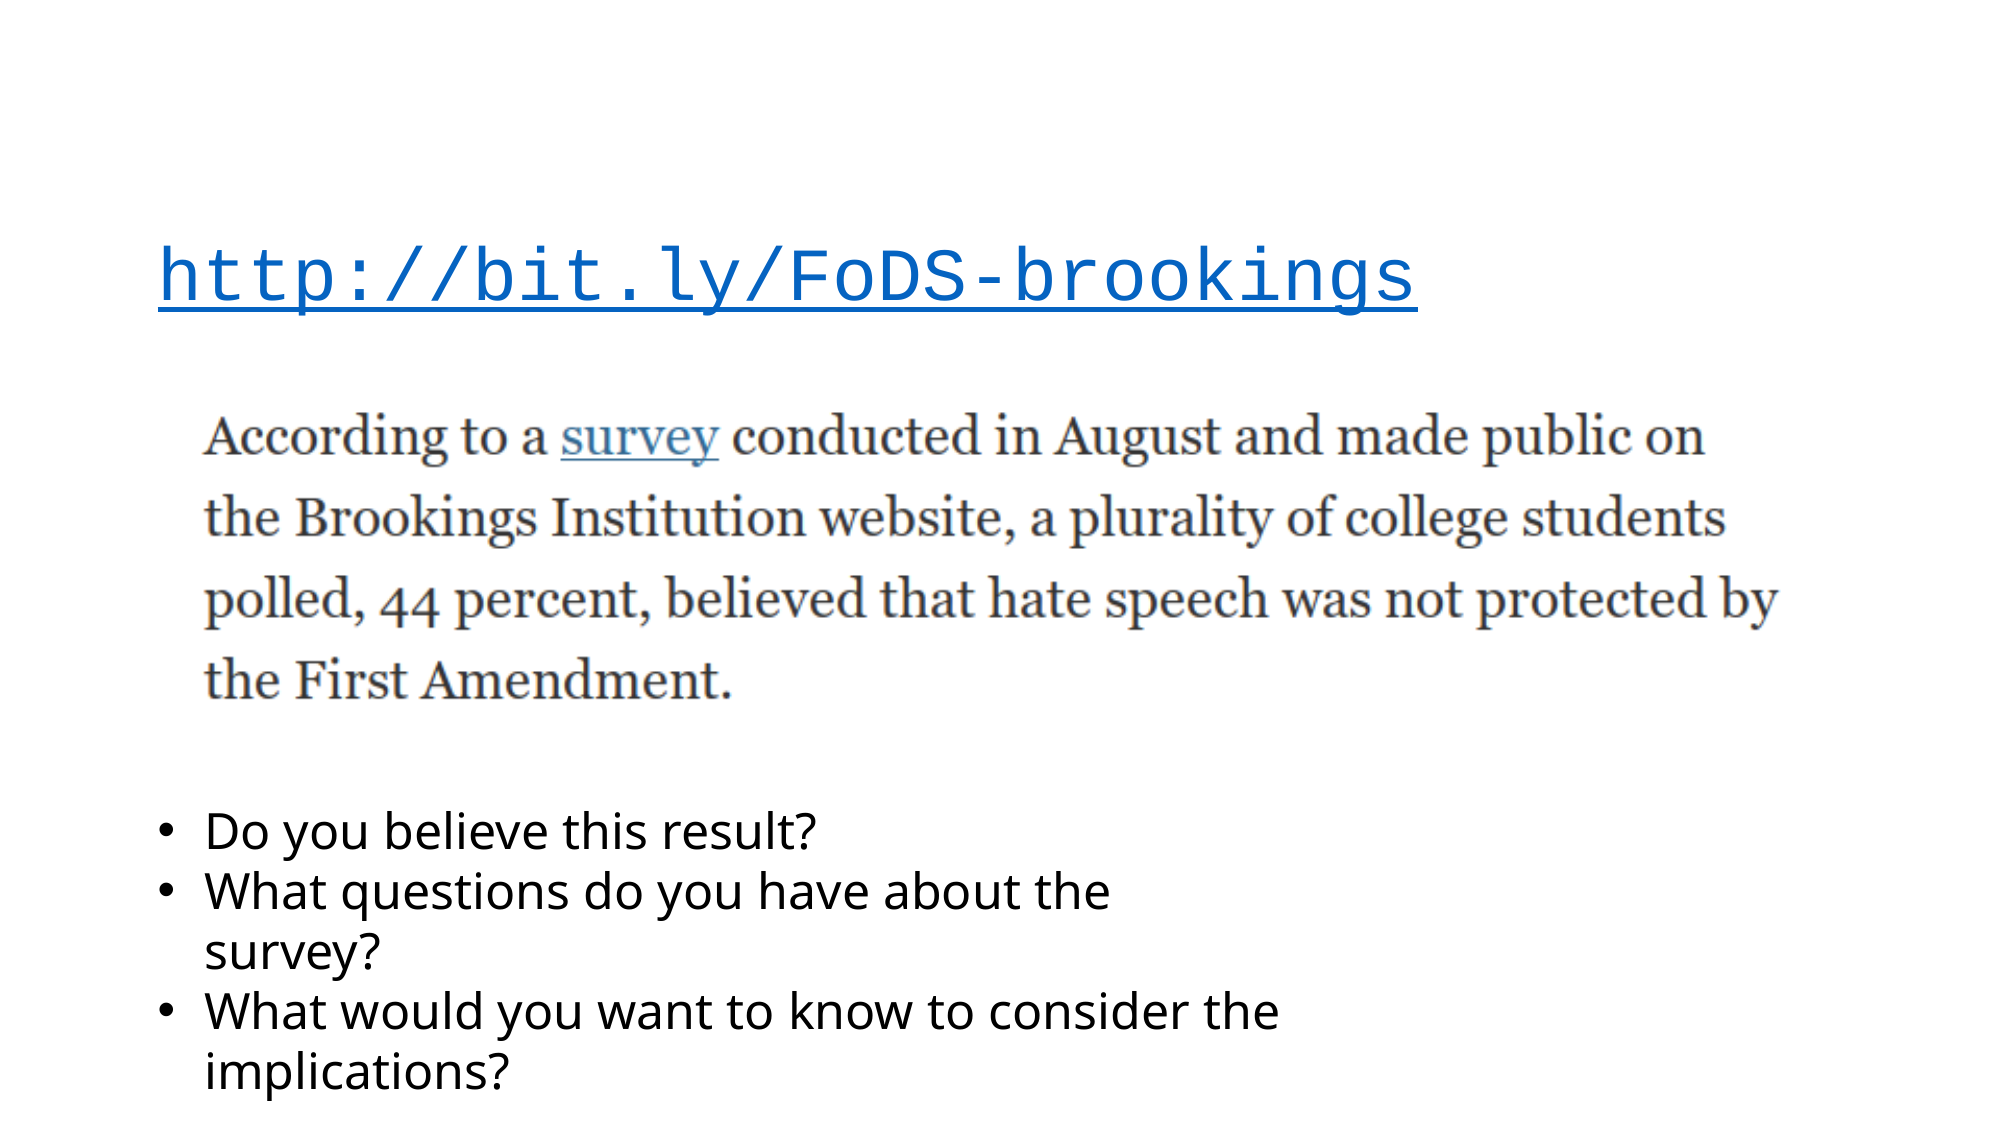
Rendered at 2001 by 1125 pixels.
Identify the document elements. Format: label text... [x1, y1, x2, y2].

text_box http://bit.ly/FoDS-brookings [142, 218, 1461, 324]
text_box Do you believe this result? What questions do you have about the survey? What would you want to know to consider the implications? [142, 791, 1307, 1107]
picture [142, 361, 1858, 764]
